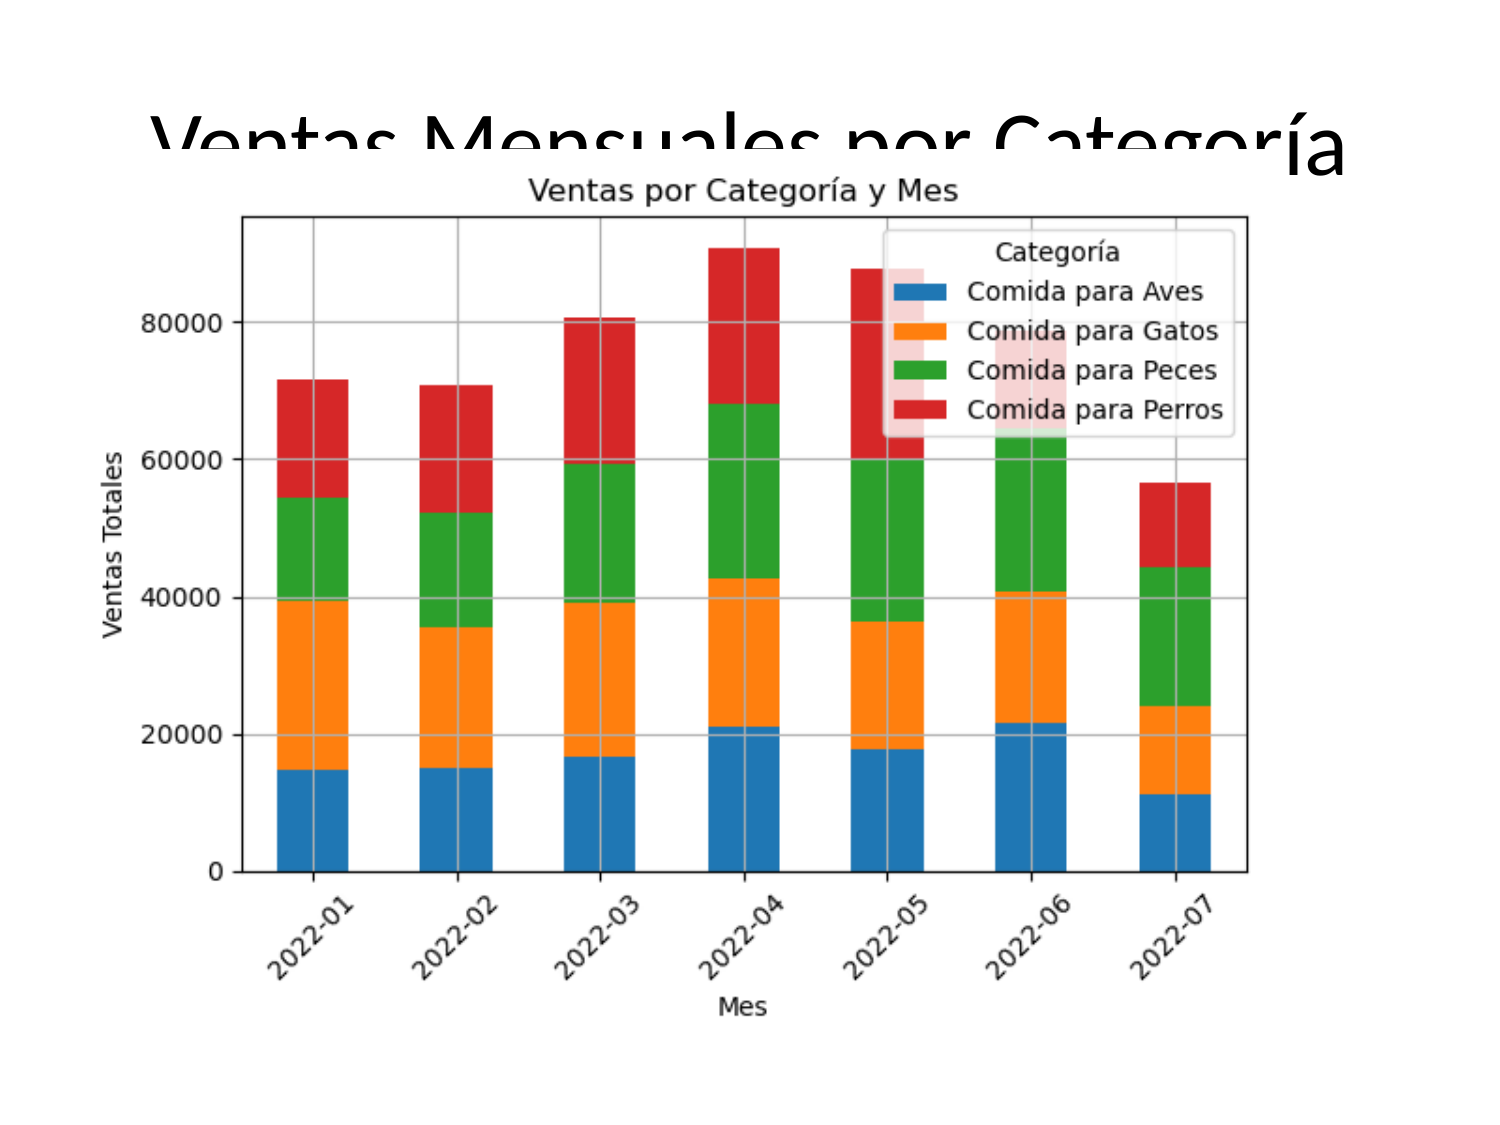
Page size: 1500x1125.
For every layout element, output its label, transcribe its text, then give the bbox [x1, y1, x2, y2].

title Ventas Mensuales por Categoría [75, 45, 1425, 233]
picture [74, 149, 1276, 1051]
